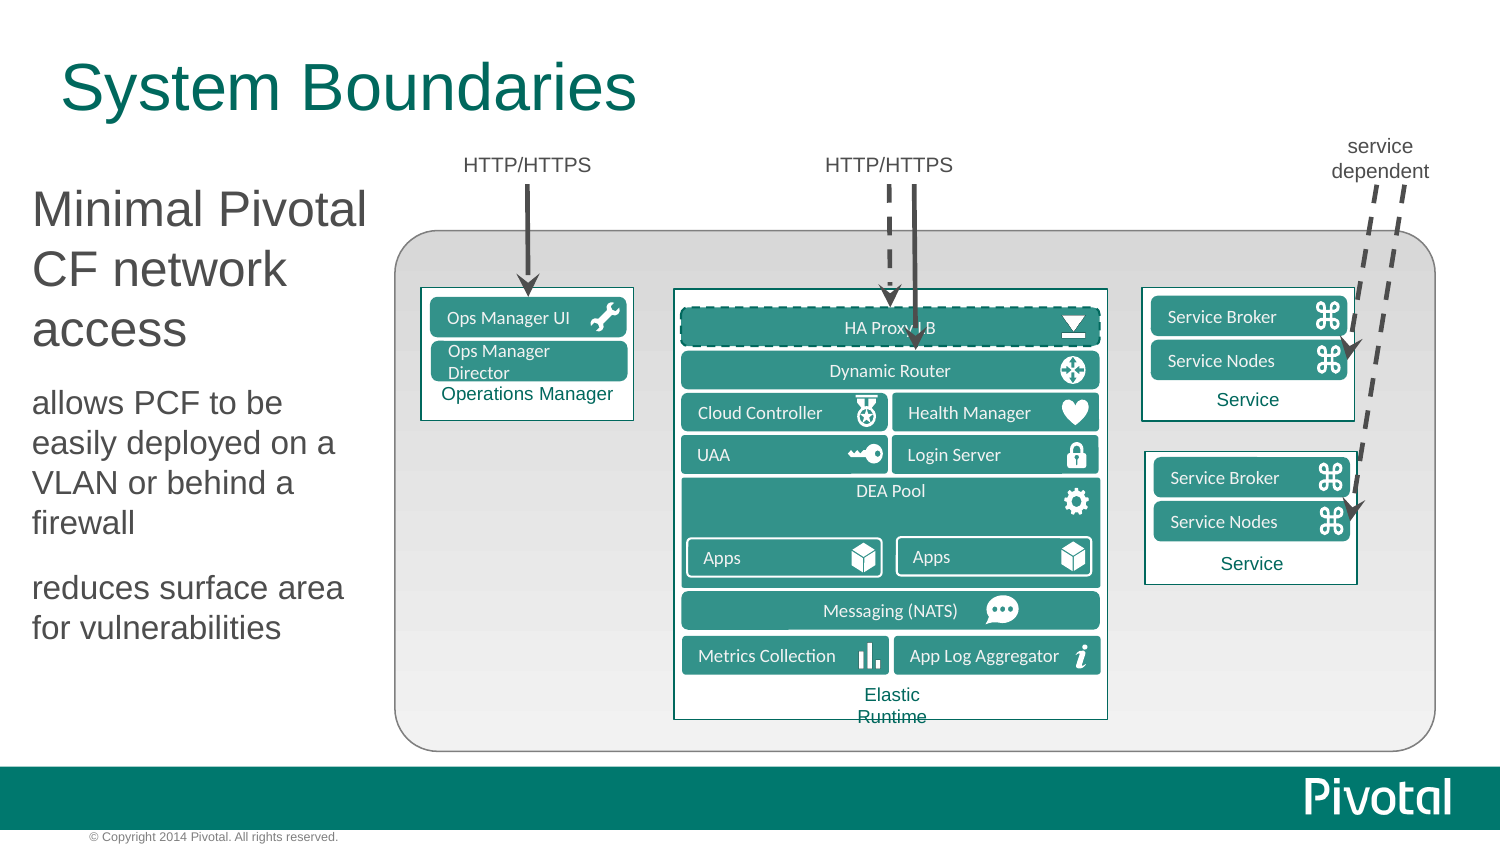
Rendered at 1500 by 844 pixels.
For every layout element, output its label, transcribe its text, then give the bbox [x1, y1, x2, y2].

list Minimal Pivotal CF network access allows PCF to be easily deployed on a VLAN or behind a firewall reduces surface area for vulnerabilities [31, 176, 373, 732]
text_box HTTP/HTTPS [447, 143, 608, 185]
text_box HTTP/HTTPS [809, 143, 970, 185]
picture [1304, 775, 1452, 818]
text_box [394, 230, 1436, 752]
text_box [420, 287, 634, 421]
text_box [673, 288, 1108, 720]
text_box service dependent [1315, 125, 1446, 191]
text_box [1349, 184, 1405, 522]
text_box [1144, 451, 1358, 585]
title System Boundaries [60, 53, 1440, 129]
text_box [1141, 287, 1344, 422]
